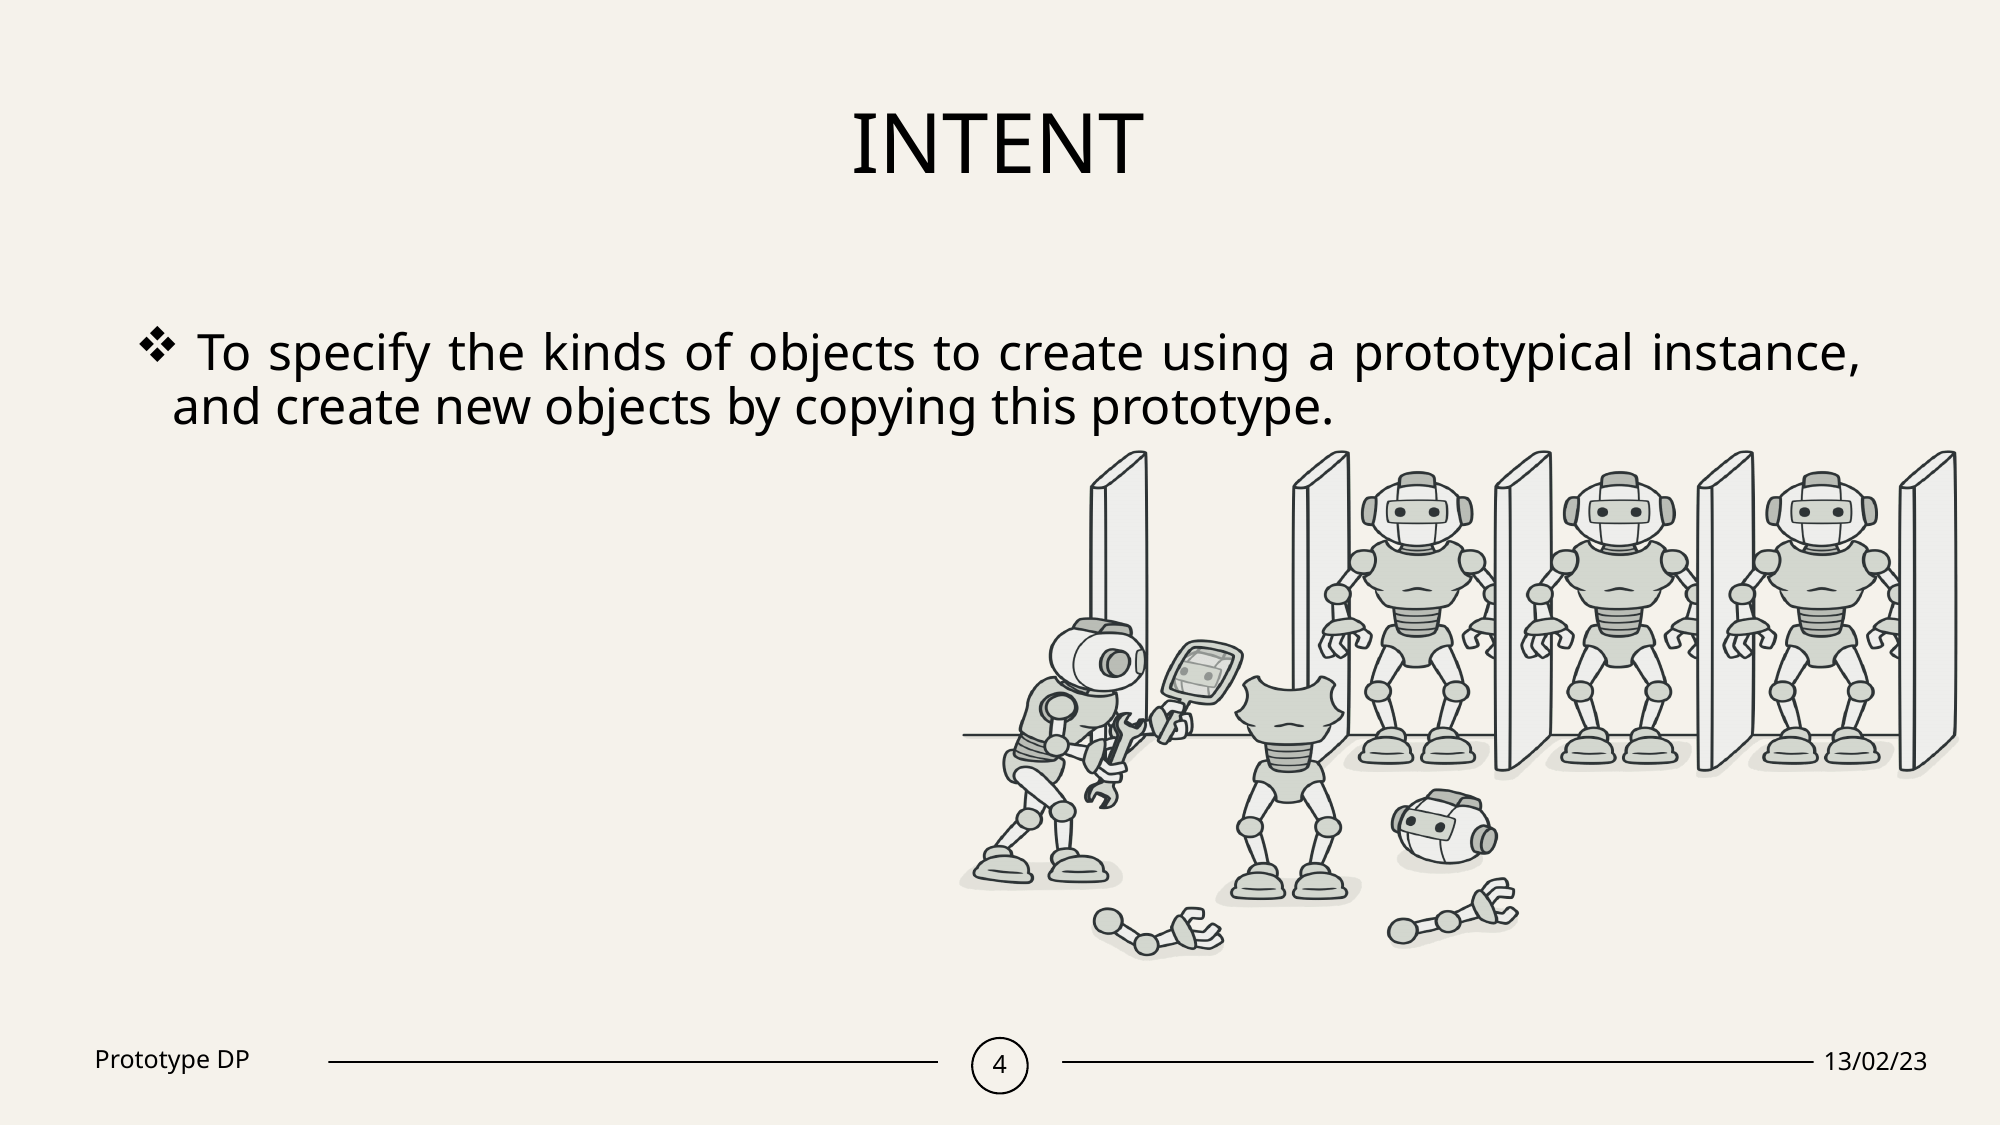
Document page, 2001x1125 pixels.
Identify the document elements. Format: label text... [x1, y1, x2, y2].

footer Prototype DP [79, 1038, 329, 1083]
picture [952, 441, 1963, 970]
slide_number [1813, 1038, 1938, 1083]
list To specify the kinds of objects to create using a prototypical instance, and create new objects by copying this prototype. [120, 319, 1878, 992]
slide_number 4 [971, 1036, 1029, 1095]
title intent [96, 88, 1901, 206]
